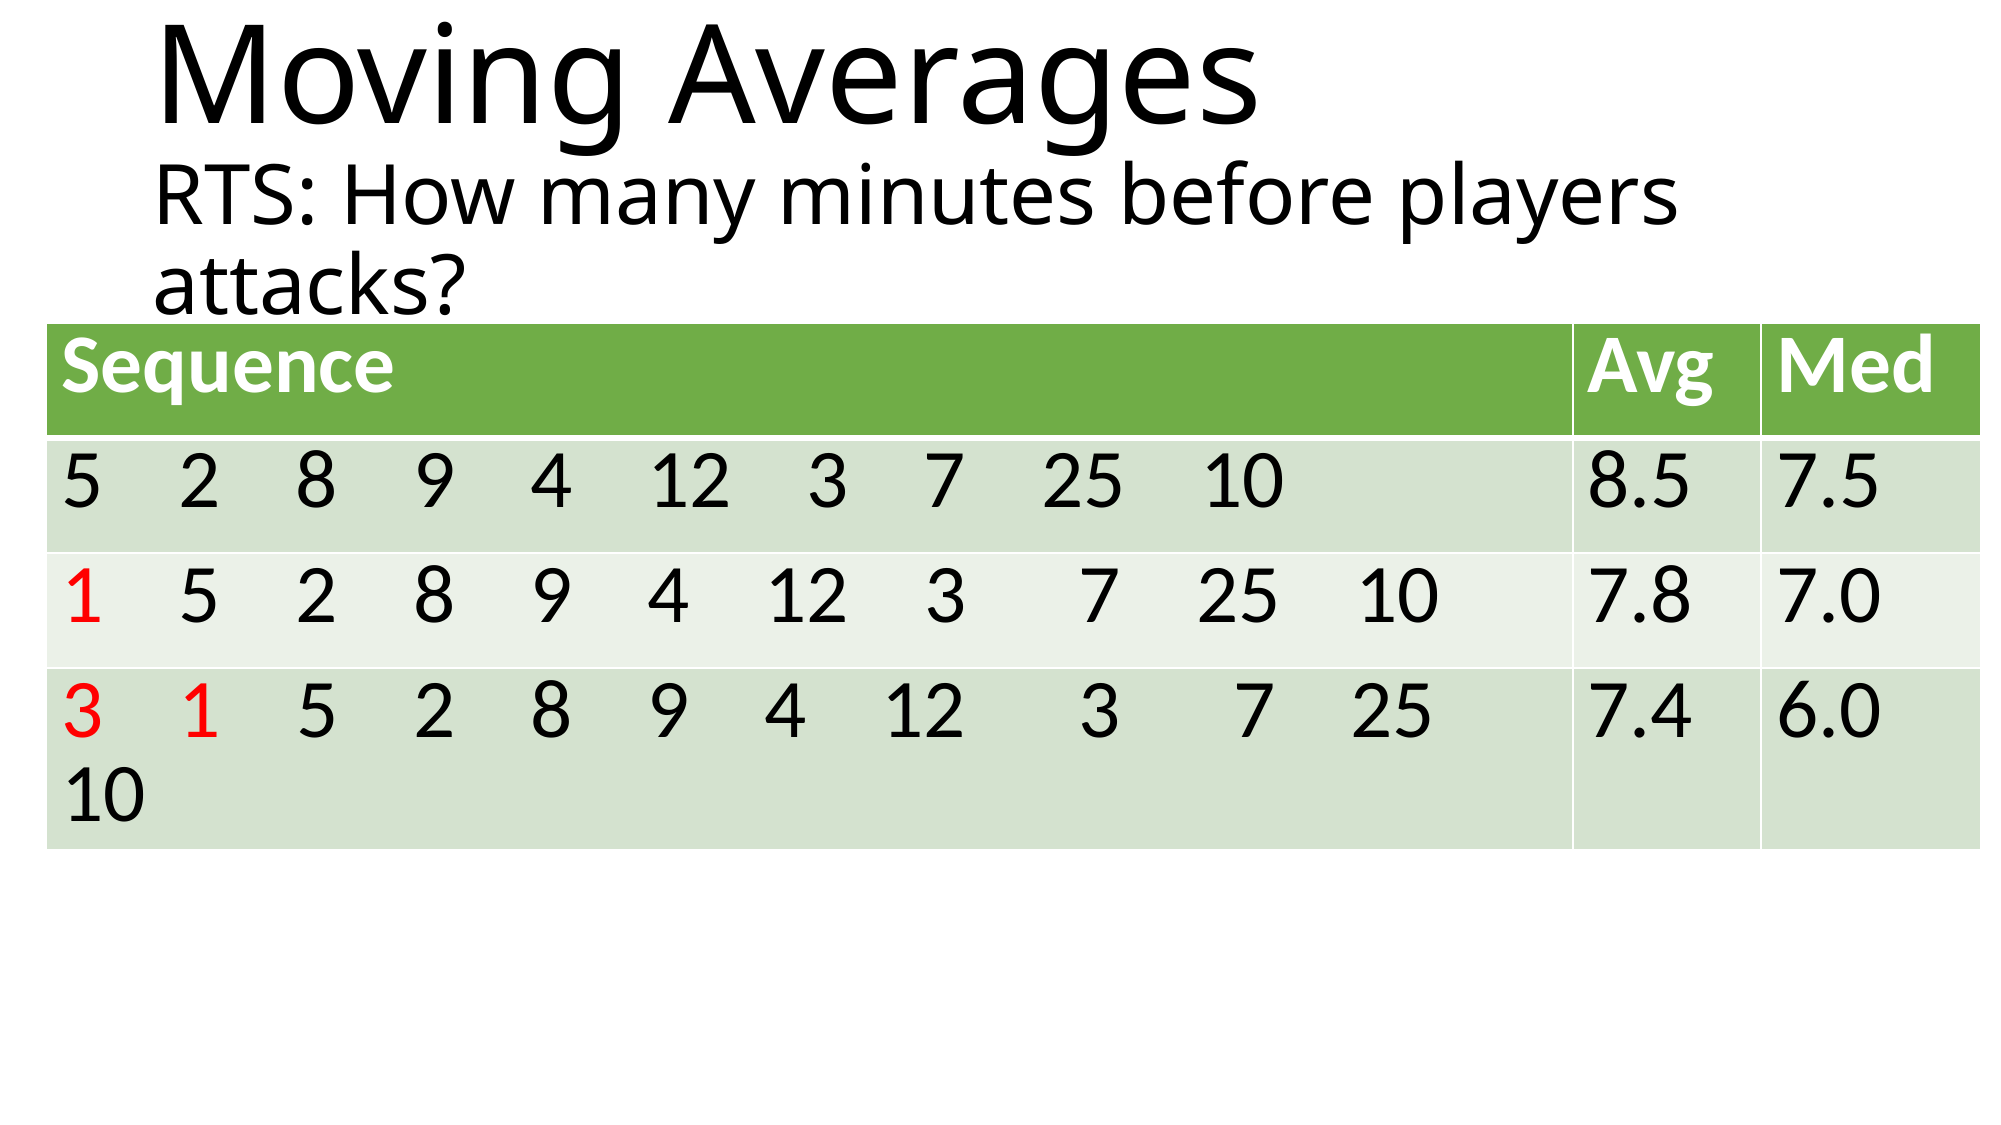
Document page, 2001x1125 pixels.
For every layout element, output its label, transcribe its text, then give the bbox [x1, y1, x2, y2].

table_cell 8.5 [1574, 441, 1760, 552]
table_cell 7.0 [1762, 554, 1980, 667]
table_cell 3 1 5 2 8 9 4 12 3 7 25 10 [47, 669, 1572, 849]
table_header Sequence [47, 324, 1572, 435]
title Moving Averages RTS: How many minutes before players attacks? [137, 59, 1863, 278]
table_cell 7.5 [1762, 441, 1980, 552]
table_cell 7.8 [1574, 554, 1760, 667]
table_header Med [1762, 324, 1980, 435]
table_cell 7.4 [1574, 669, 1760, 849]
table_cell 6.0 [1762, 669, 1980, 849]
table_header Avg [1574, 324, 1760, 435]
table_cell 1 5 2 8 9 4 12 3 7 25 10 [47, 554, 1572, 667]
table_cell 5 2 8 9 4 12 3 7 25 10 [47, 441, 1572, 552]
